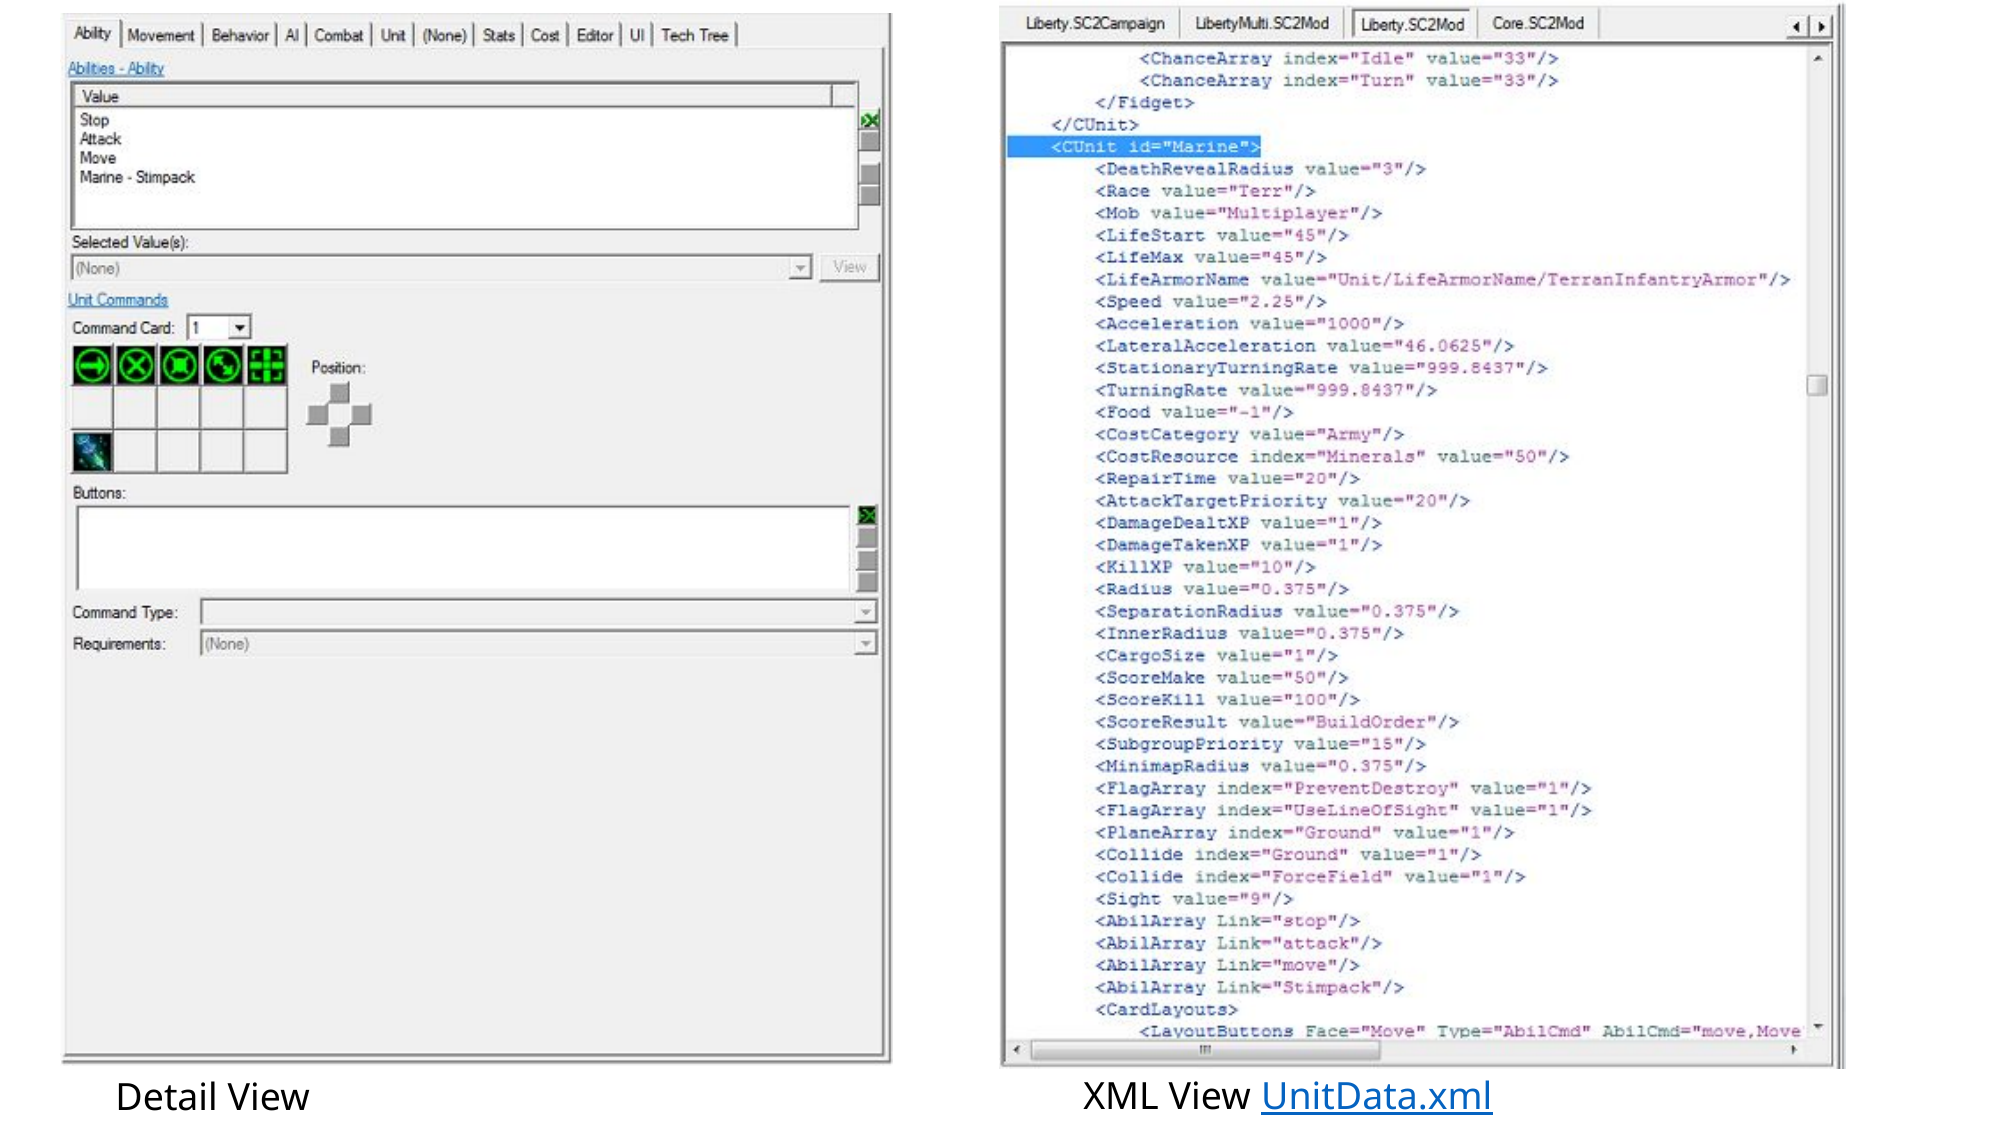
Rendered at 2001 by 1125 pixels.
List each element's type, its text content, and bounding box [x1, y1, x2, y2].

picture [999, 0, 1846, 1069]
text_box XML View UnitData.xml [1068, 1069, 1585, 1125]
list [60, 13, 893, 1066]
text_box Detail View [100, 1066, 325, 1125]
